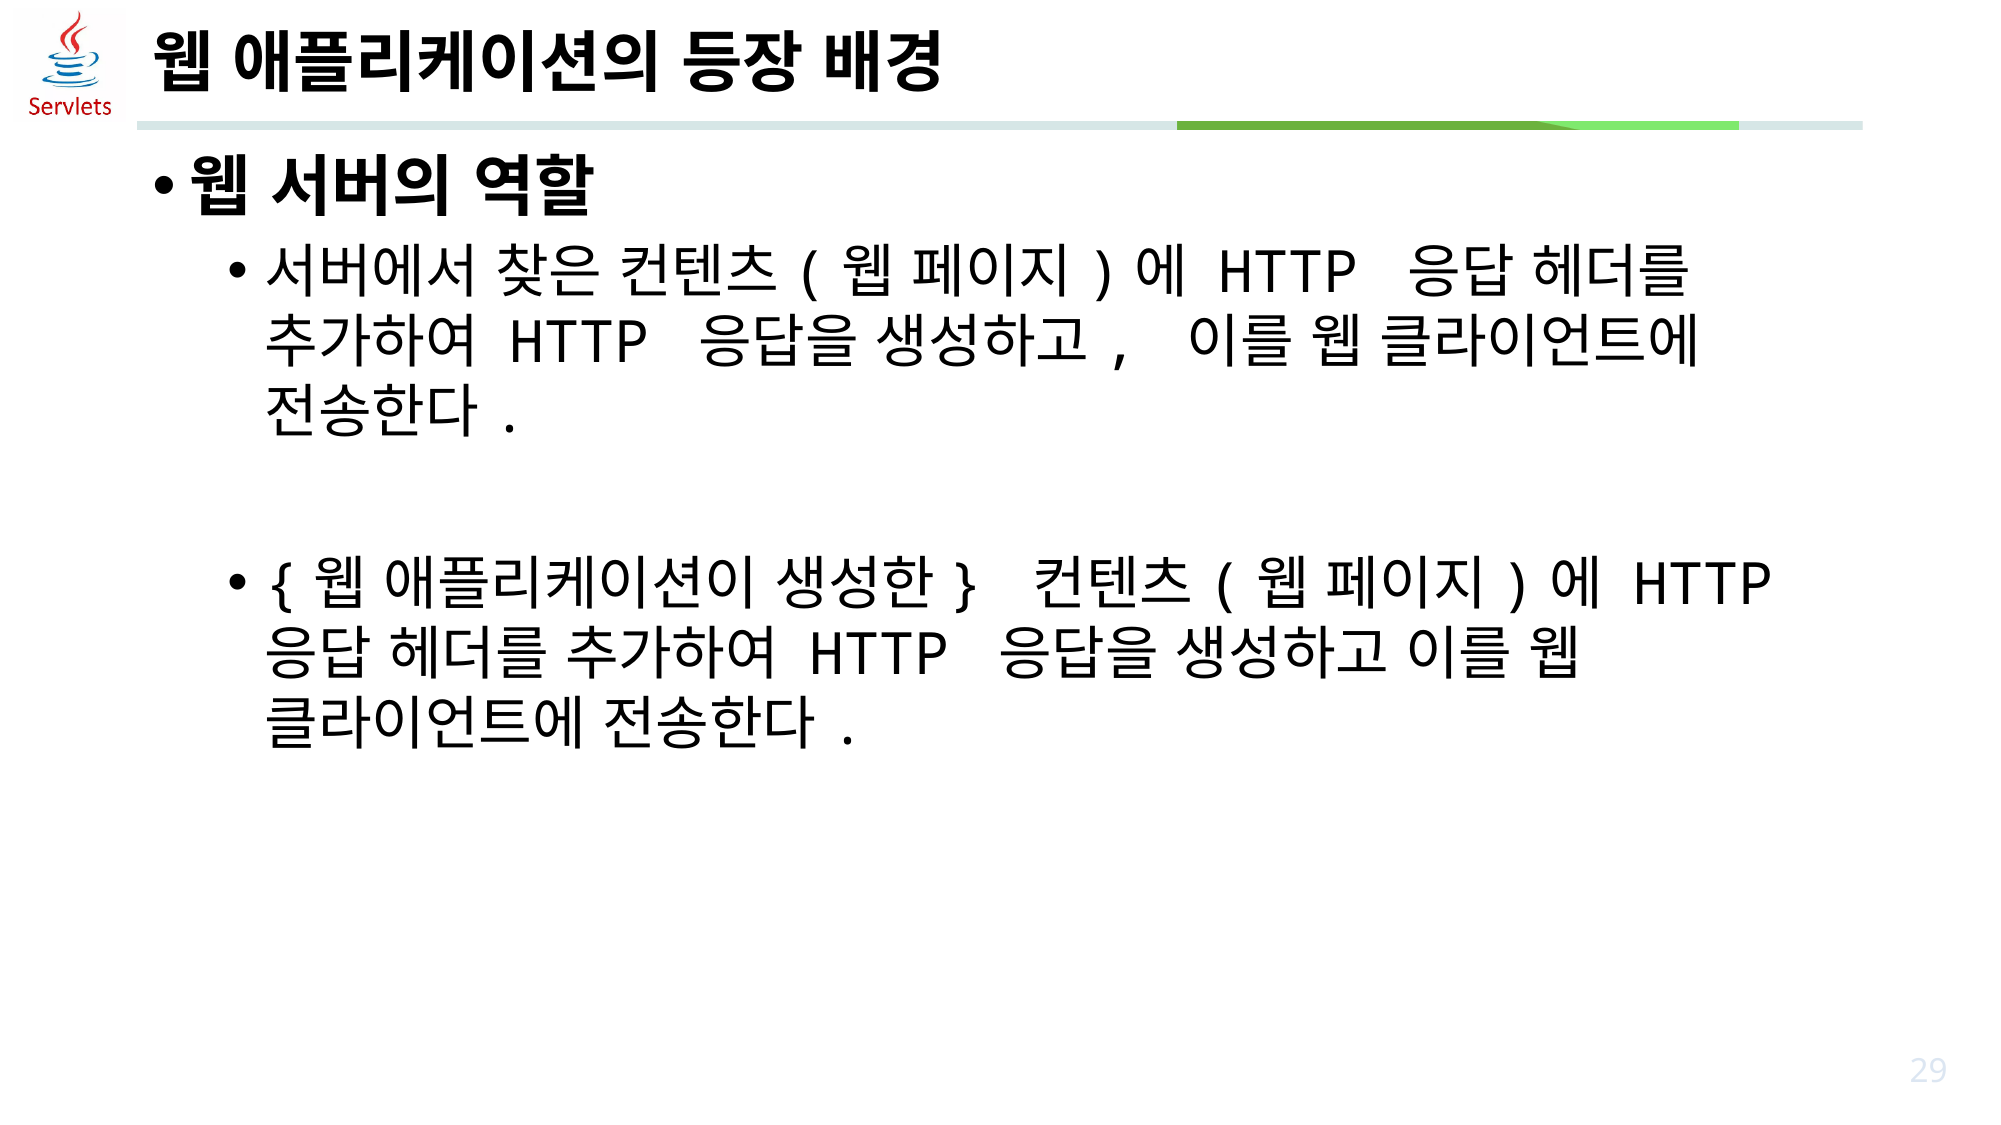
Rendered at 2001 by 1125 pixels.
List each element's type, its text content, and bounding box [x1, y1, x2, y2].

list 웹 서버의 역할 서버에서 찾은 컨텐츠(웹 페이지)에 HTTP 응답 헤더를 추가하여 HTTP 응답을 생성하고, 이를 웹 클라이언트에 전송한다. {웹 애플리케이션이 생성한} 컨텐츠(웹 페이지)에 HTTP 응답 헤더를 추가하여 HTTP 응답을 생성하고 이를 웹 클라이언트에 전송한다. [137, 136, 1863, 1014]
title 웹 애플리케이션의 등장 배경 [137, 8, 1863, 122]
slide_number 29 [1877, 1041, 1963, 1102]
picture [13, 8, 126, 122]
picture [137, 122, 1863, 130]
